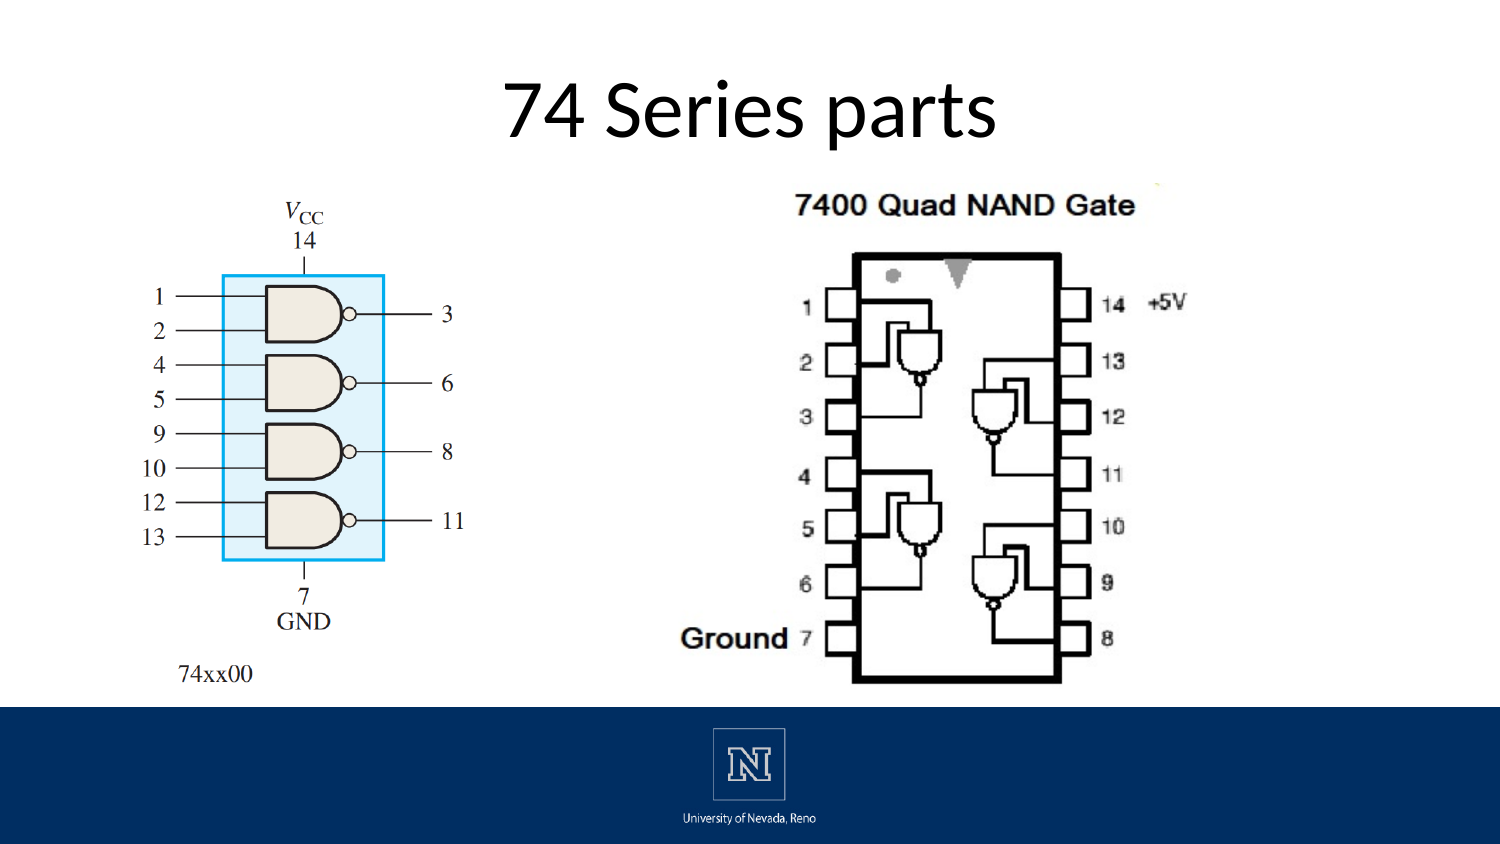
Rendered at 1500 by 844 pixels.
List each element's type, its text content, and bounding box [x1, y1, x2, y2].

picture [118, 165, 477, 702]
title 74 Series parts [75, 33, 1425, 175]
picture [0, 707, 1500, 844]
picture [647, 183, 1203, 702]
